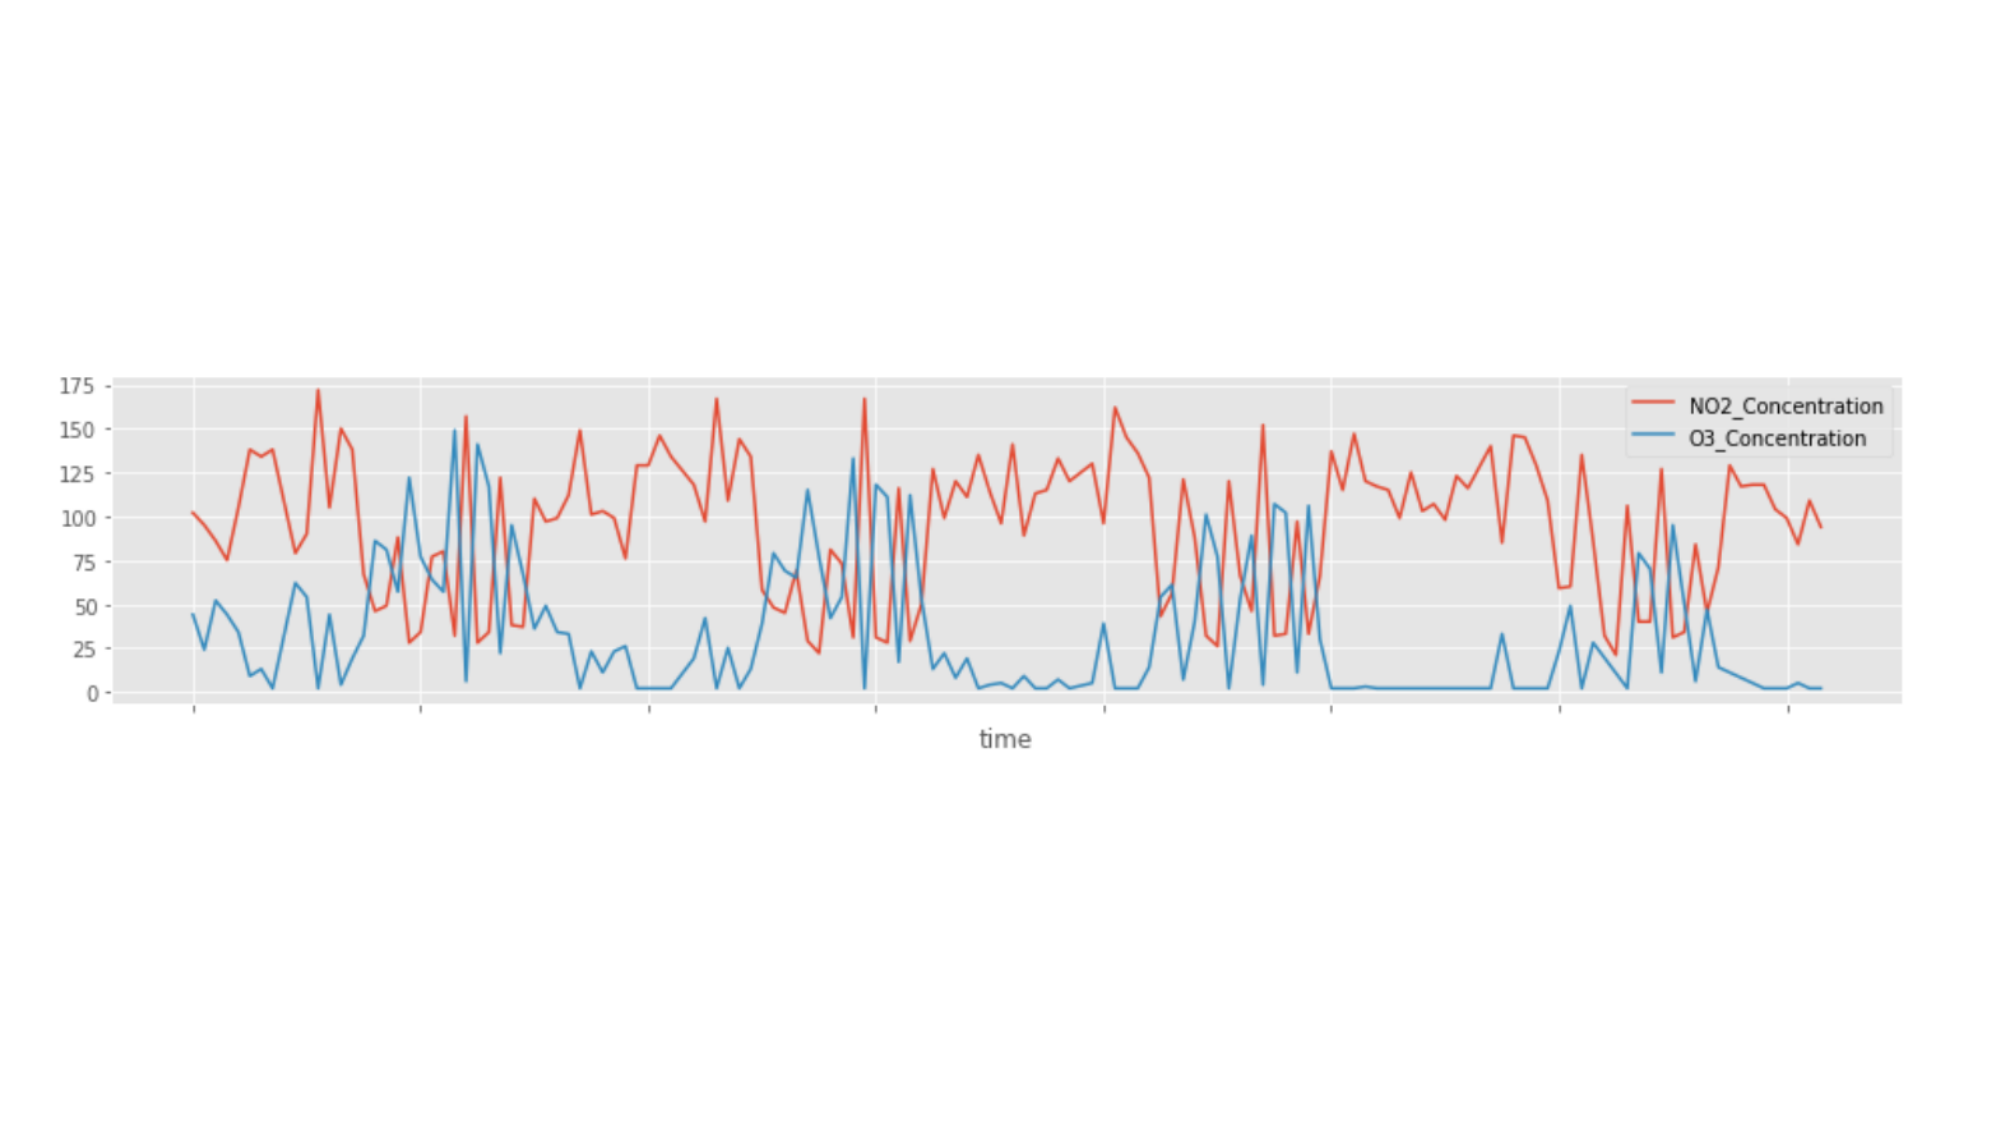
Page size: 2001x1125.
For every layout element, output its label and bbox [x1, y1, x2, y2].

picture [41, 353, 1926, 770]
